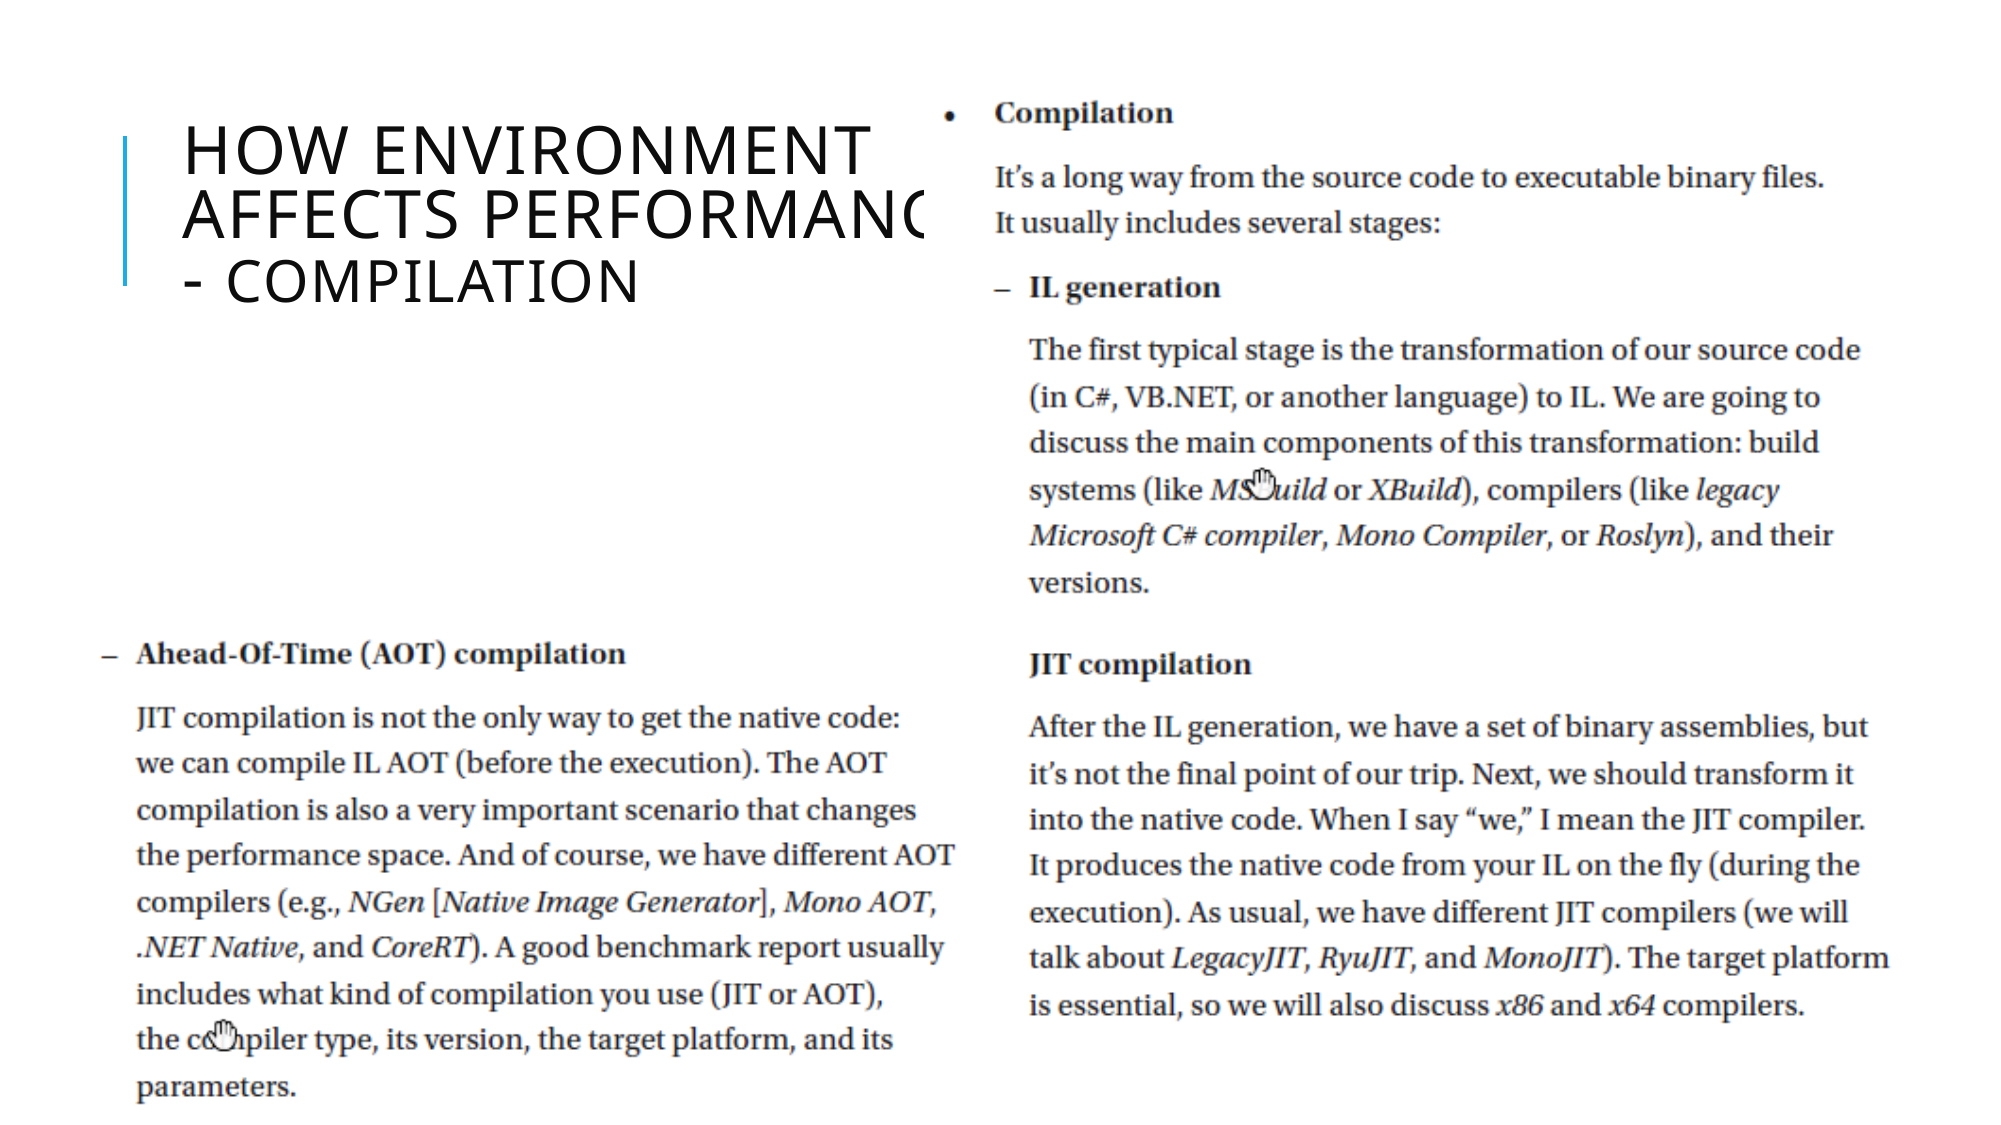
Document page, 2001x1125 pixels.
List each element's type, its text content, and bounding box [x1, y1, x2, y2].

picture [71, 621, 1021, 1125]
title How Environment Affects Performance - Compilation [168, 96, 919, 342]
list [924, 95, 1921, 1048]
